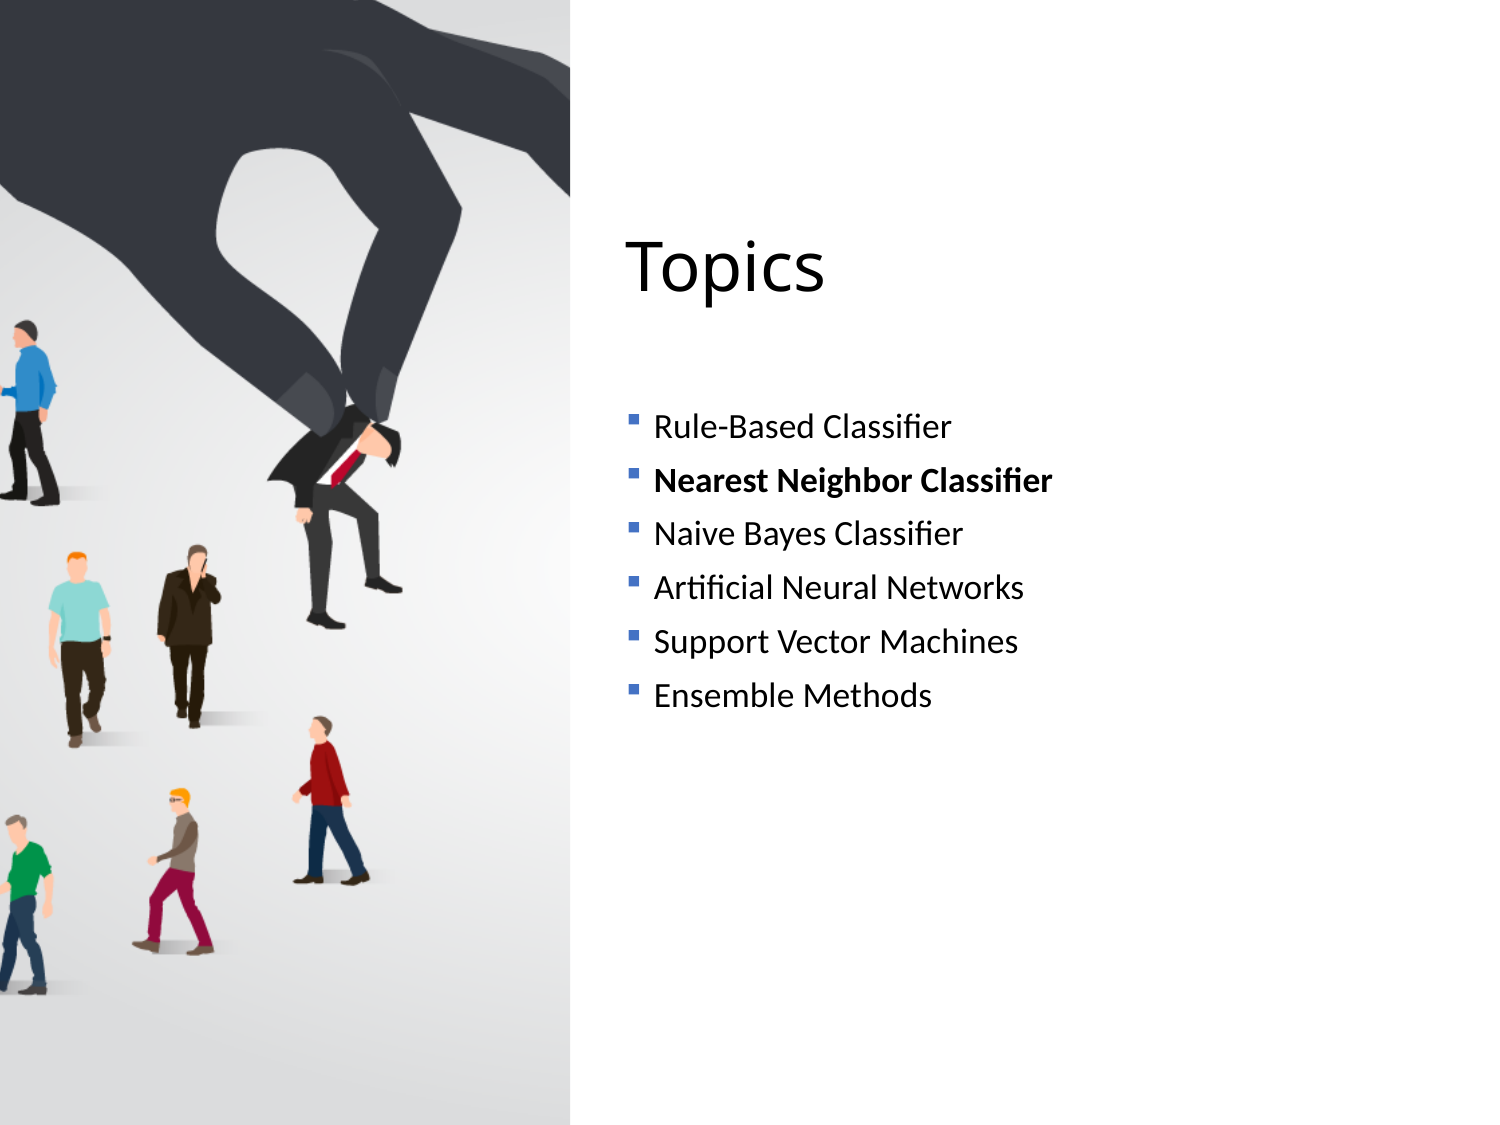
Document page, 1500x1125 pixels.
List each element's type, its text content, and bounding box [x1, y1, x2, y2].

title Topics [610, 103, 1422, 315]
list Rule-Based Classifier Nearest Neighbor Classifier Naive Bayes Classifier Artificial Neural Networks Support Vector Machines Ensemble Methods [610, 399, 1422, 1021]
picture [0, 0, 571, 1125]
